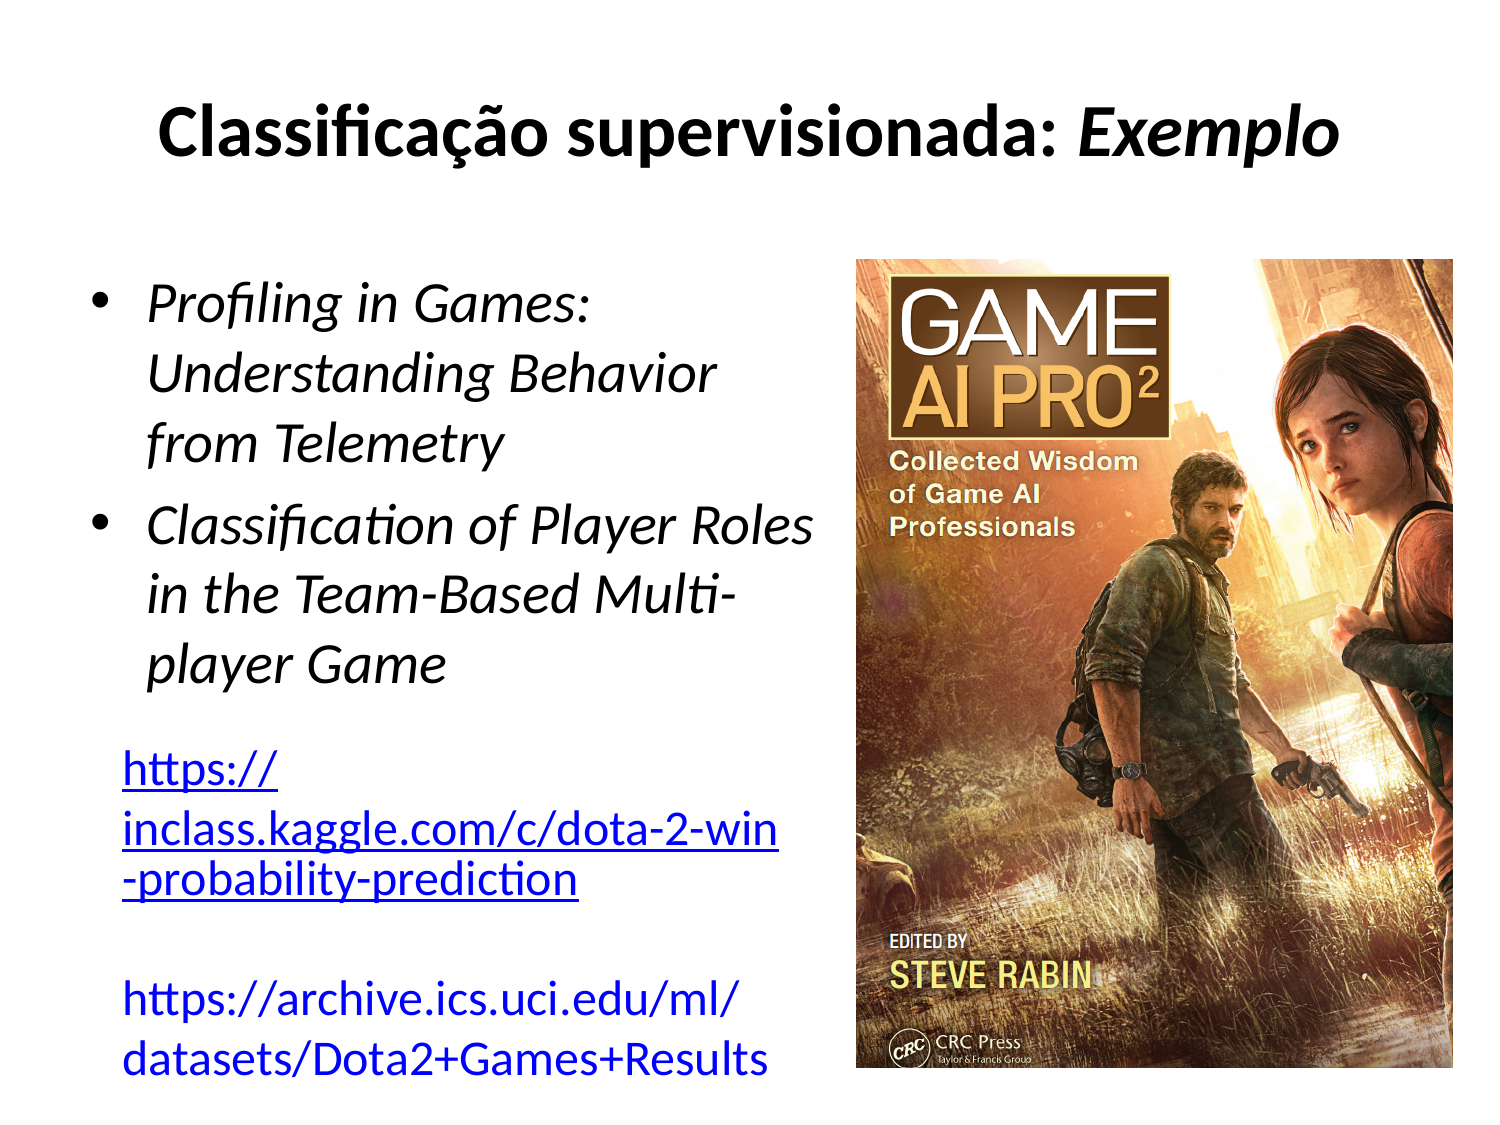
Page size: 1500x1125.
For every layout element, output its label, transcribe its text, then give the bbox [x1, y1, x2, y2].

title Classificação supervisionada: Exemplo [75, 32, 1425, 220]
text_box https://inclass.kaggle.com/c/dota-2-win-probability-prediction https://archive.ics.uci.edu/ml/datasets/Dota2+Games+Results [107, 727, 800, 1043]
list Profiling in Games: Understanding Behavior from Telemetry Classification of Player Roles in the Team-Based Multi-player Game [75, 257, 833, 728]
picture [855, 259, 1453, 1068]
